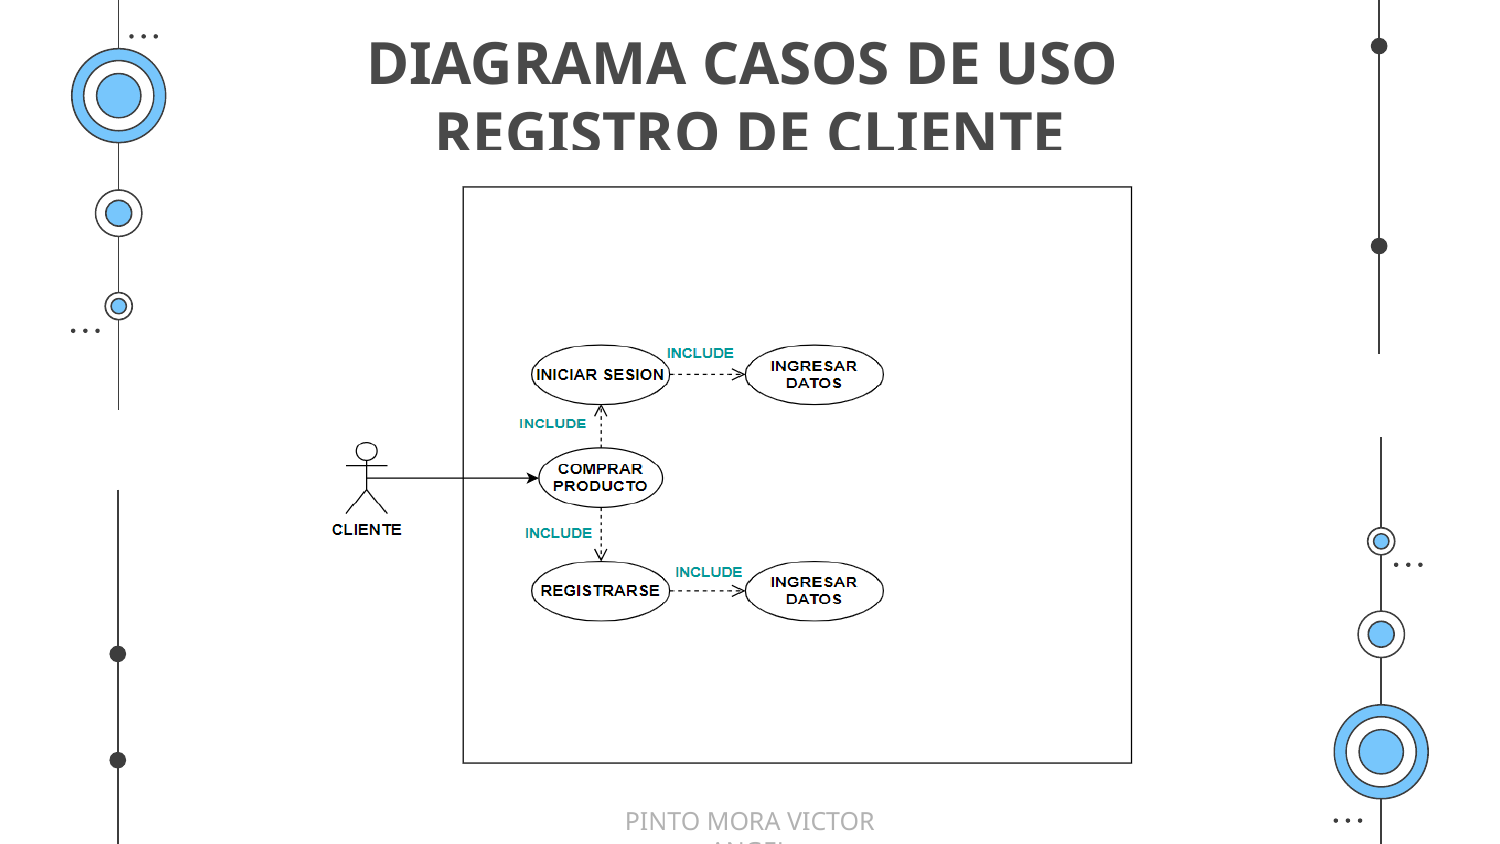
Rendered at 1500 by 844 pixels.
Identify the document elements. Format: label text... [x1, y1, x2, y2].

picture [288, 149, 1212, 799]
title DIAGRAMA CASOS DE USO REGISTRO DE CLIENTE [299, 11, 1201, 148]
text_box PINTO MORA VICTOR ANGEL [580, 807, 920, 844]
